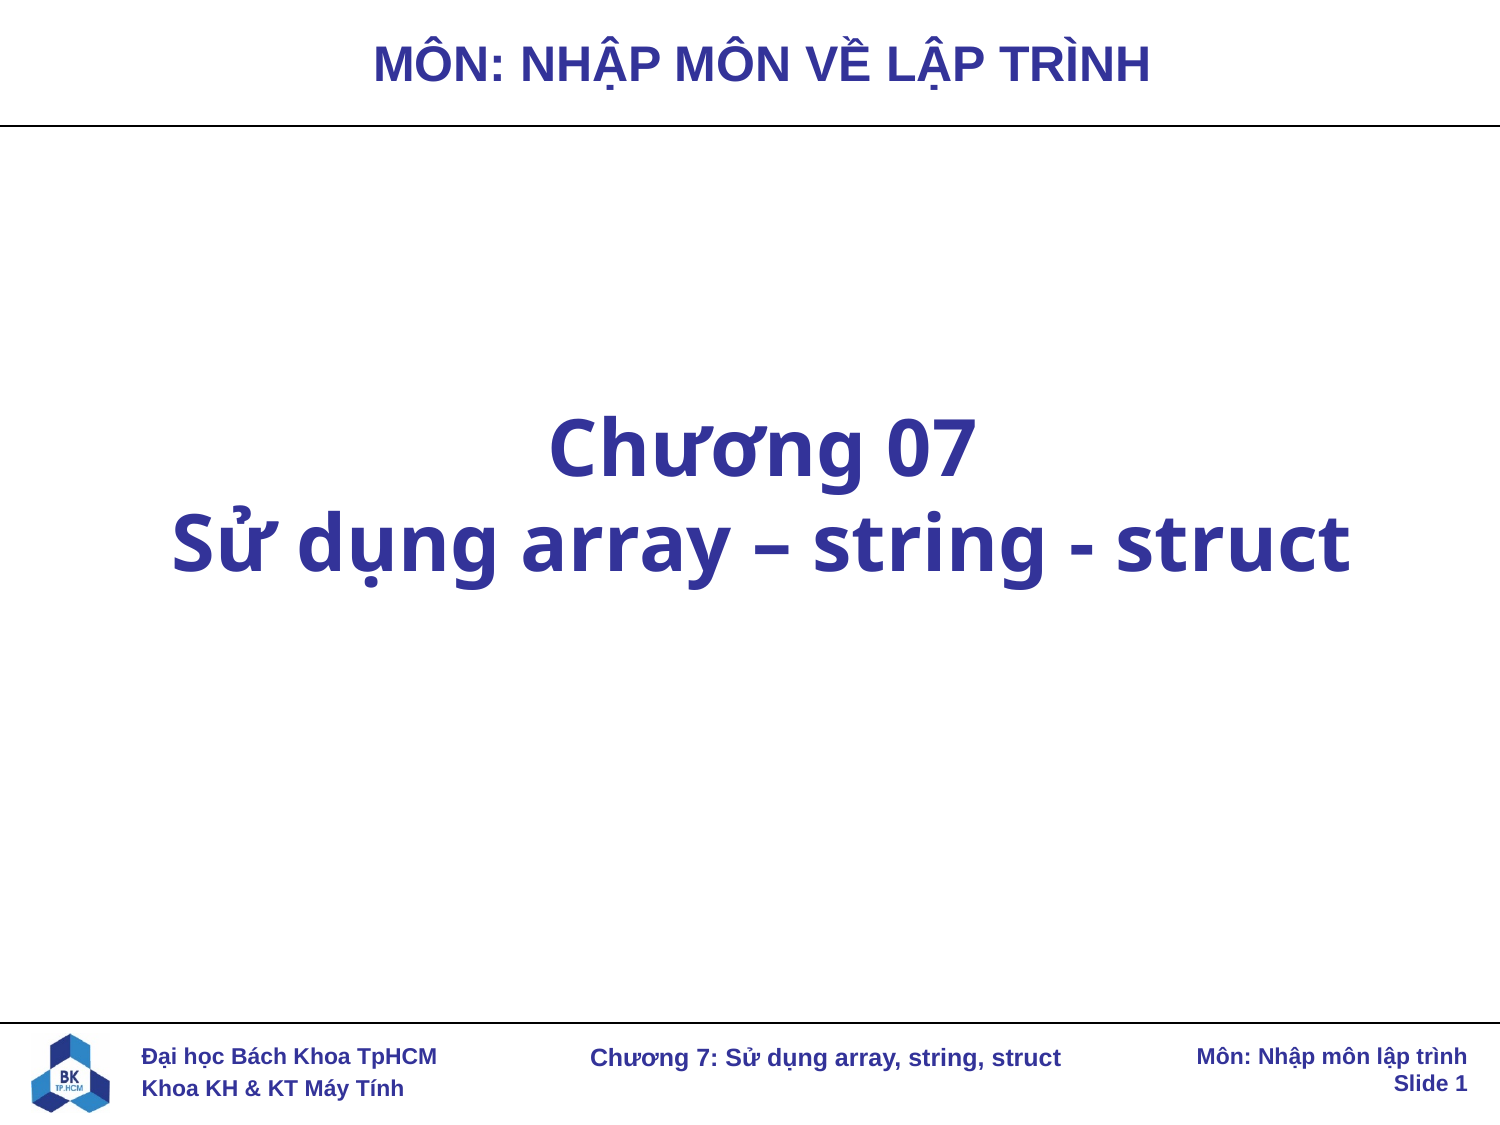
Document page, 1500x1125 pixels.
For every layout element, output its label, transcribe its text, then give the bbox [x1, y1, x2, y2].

title Chương 07 Sử dụng array – string - struct [75, 312, 1450, 672]
picture [31, 1033, 110, 1113]
